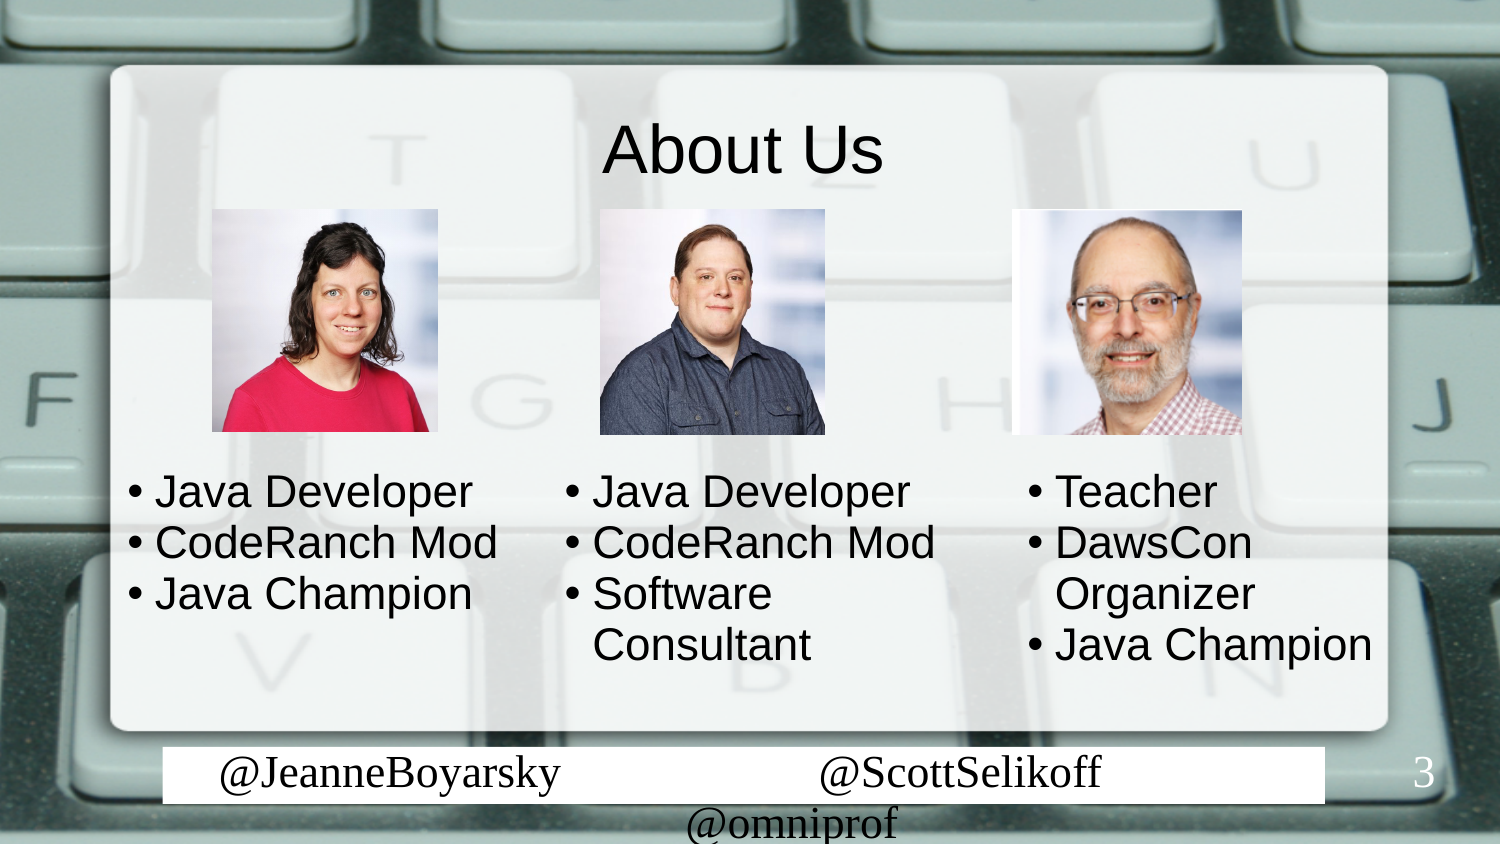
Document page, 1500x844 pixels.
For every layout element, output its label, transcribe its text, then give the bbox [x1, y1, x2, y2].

picture [0, 0, 1500, 844]
text_box Teacher DawsCon Organizer Java Champion [1012, 459, 1475, 679]
slide_number 3 [1087, 746, 1436, 804]
picture [700, 820, 710, 834]
picture [828, 819, 838, 837]
text_box Java Developer CodeRanch Mod Software Consultant [549, 459, 1012, 679]
text_box Java Developer CodeRanch Mod Java Champion [112, 459, 549, 628]
title About Us [123, 80, 1365, 220]
